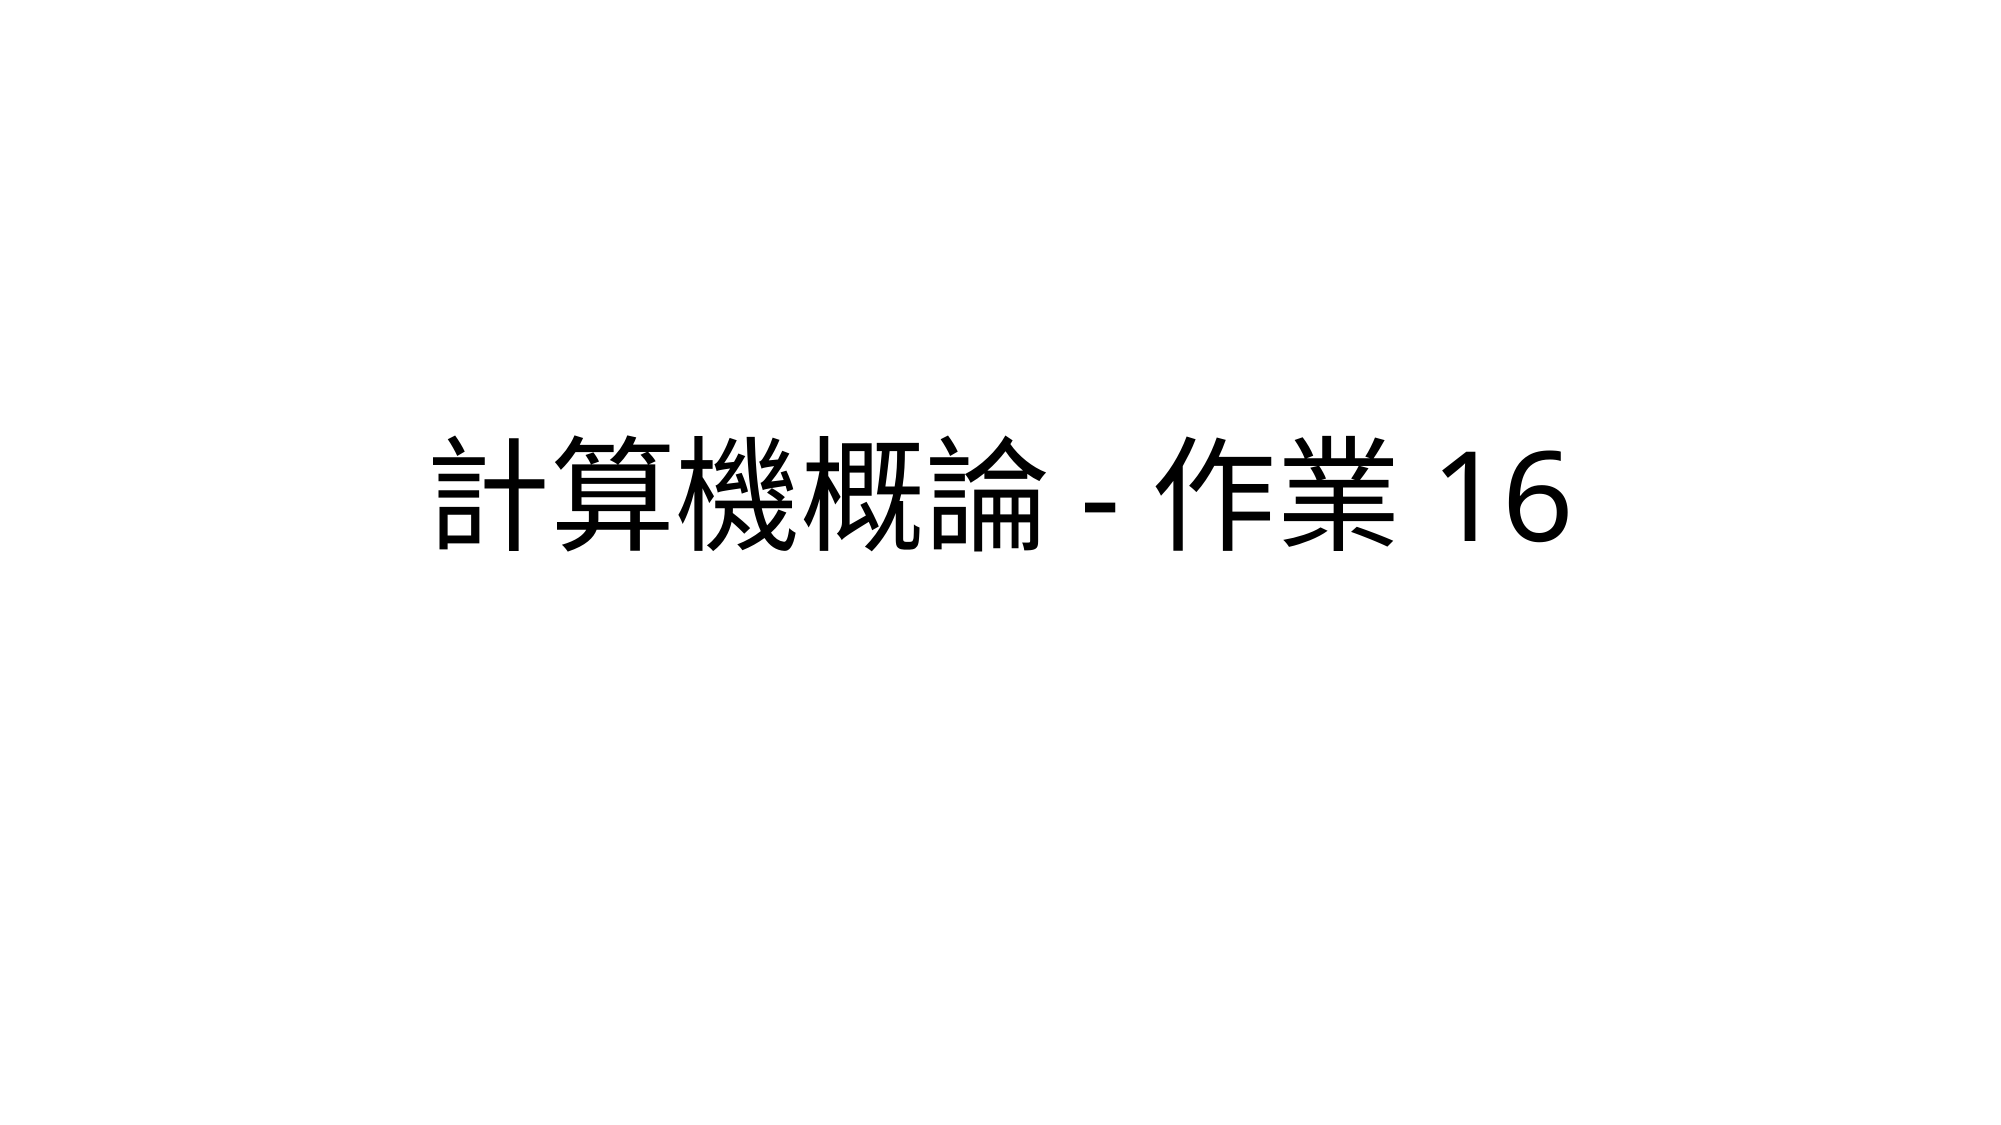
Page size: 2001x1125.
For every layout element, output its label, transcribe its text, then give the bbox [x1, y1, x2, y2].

title 計算機概論-作業16 [249, 184, 1750, 576]
